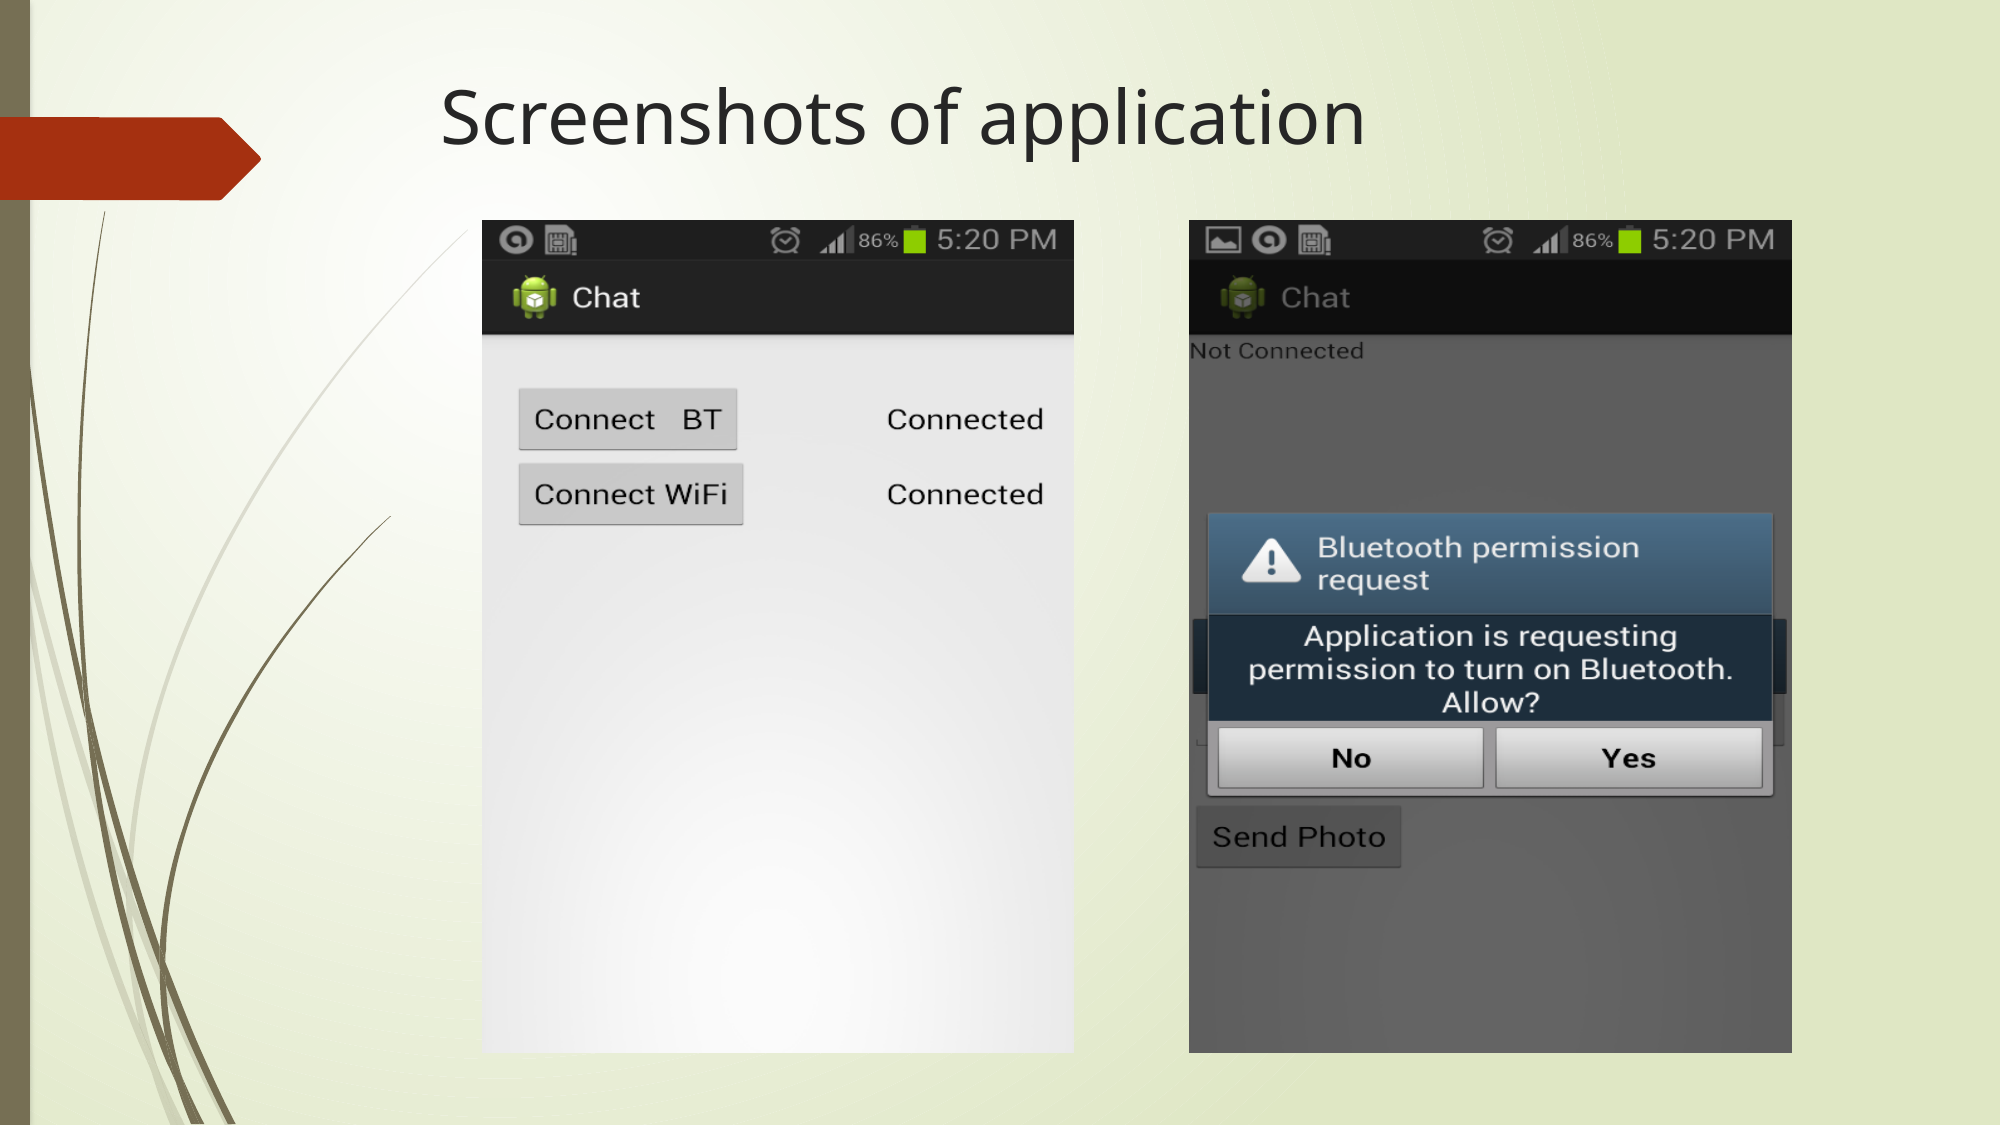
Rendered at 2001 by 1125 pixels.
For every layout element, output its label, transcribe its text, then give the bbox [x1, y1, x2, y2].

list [1188, 220, 1792, 1053]
title Screenshots of application [425, 61, 1888, 272]
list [481, 220, 1074, 1053]
